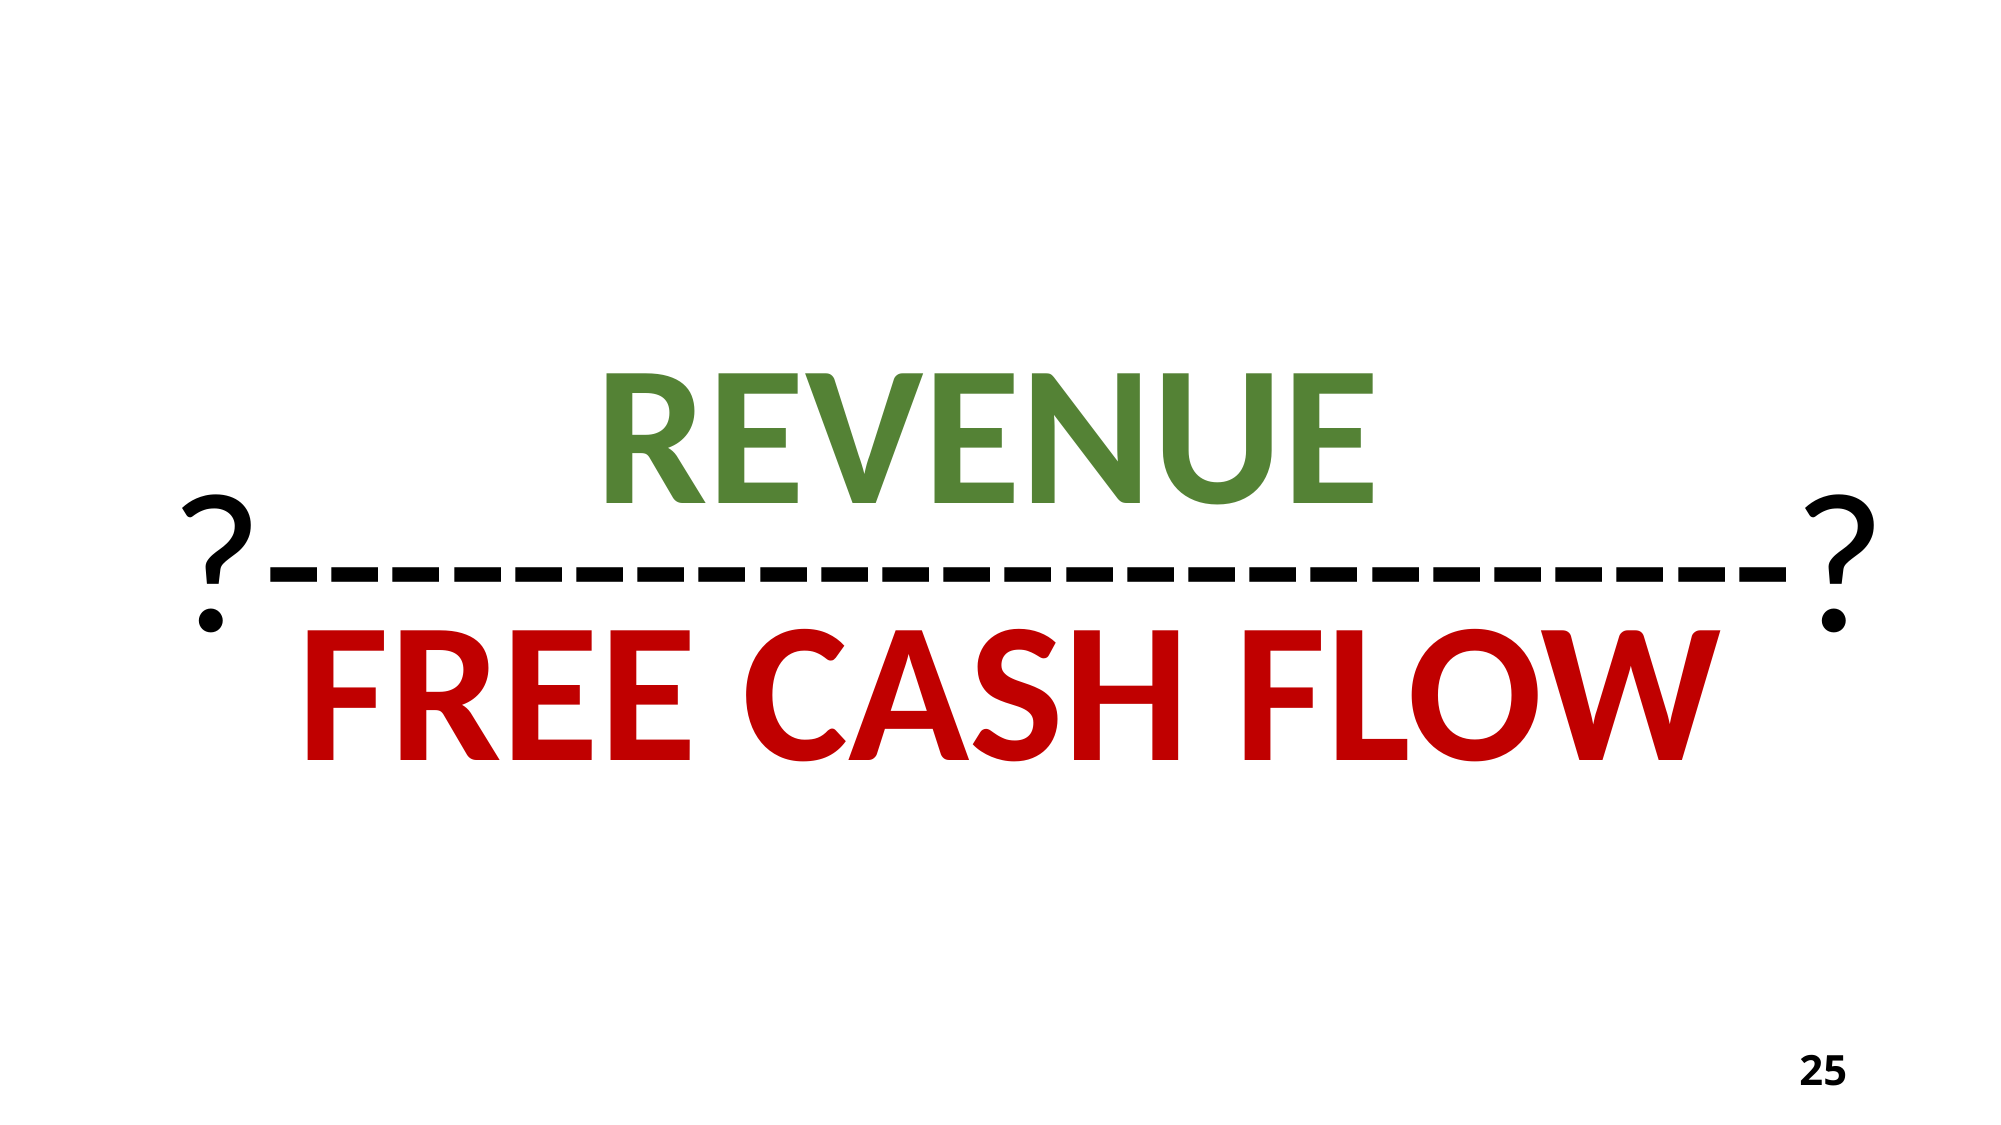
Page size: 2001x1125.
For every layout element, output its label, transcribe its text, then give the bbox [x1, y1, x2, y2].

text_box ?-------------------------? [156, 424, 1903, 680]
text_box REVENUE [580, 295, 1440, 424]
slide_number 25 [1412, 1042, 1863, 1103]
text_box FREE CASH FLOW [283, 680, 1738, 808]
